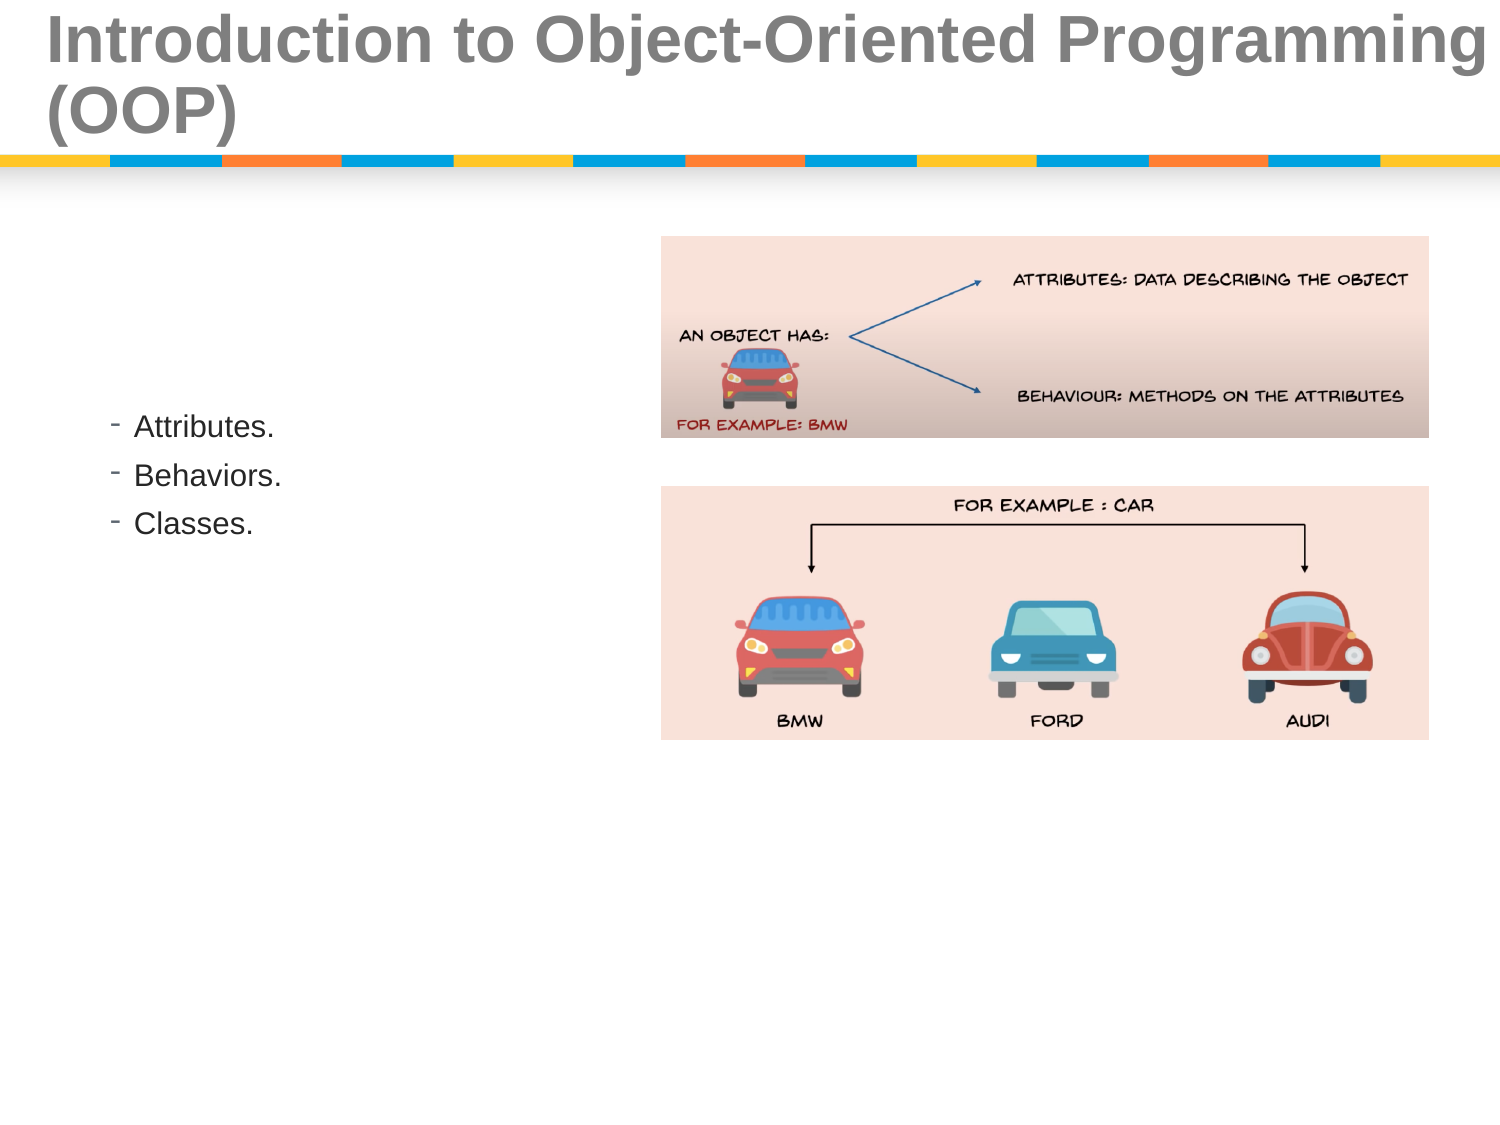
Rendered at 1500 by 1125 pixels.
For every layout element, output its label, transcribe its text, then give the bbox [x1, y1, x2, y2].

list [660, 486, 1429, 741]
list Attributes. Behaviors. Classes. [29, 317, 636, 886]
title Introduction to Object-Oriented Programming (OOP) [31, 0, 1500, 154]
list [660, 236, 1429, 439]
